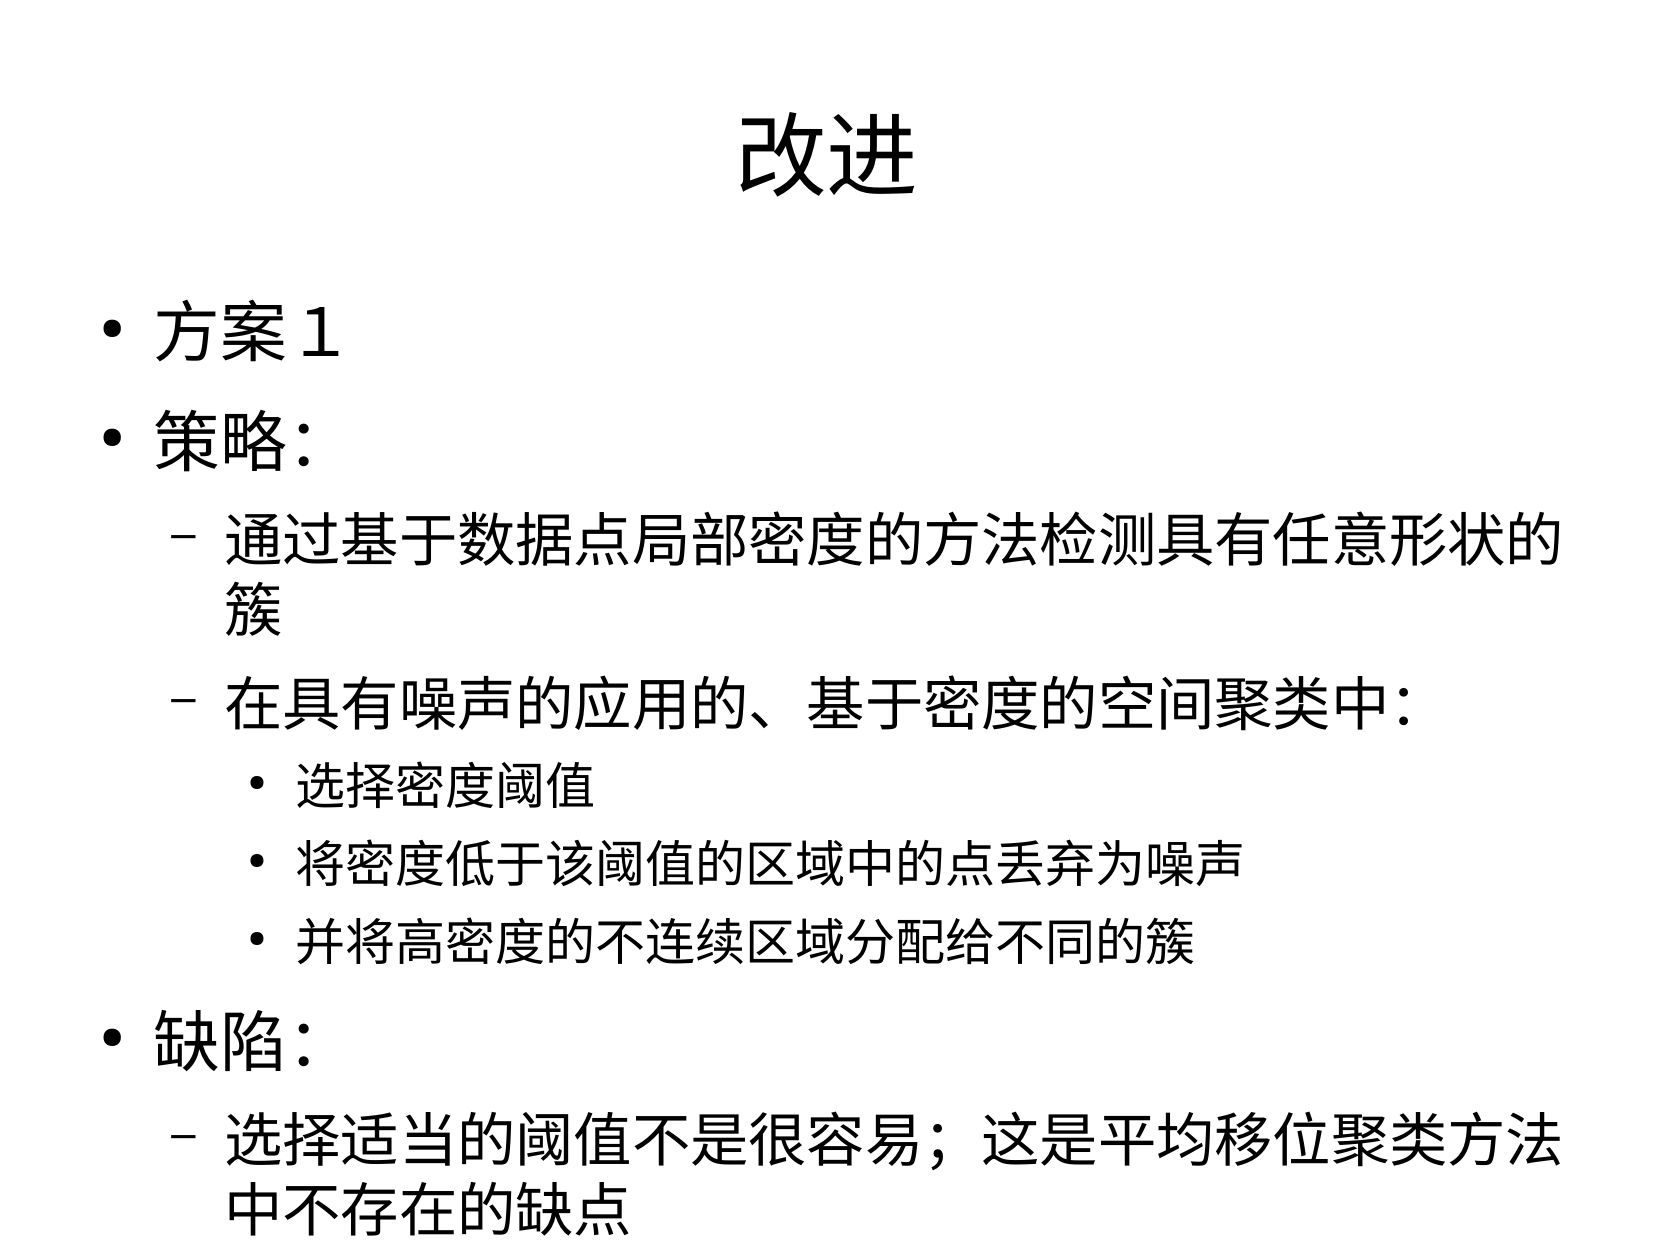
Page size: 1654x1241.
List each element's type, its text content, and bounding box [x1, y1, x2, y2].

list 方案１ 策略： 通过基于数据点局部密度的方法检测具有任意形状的簇 在具有噪声的应用的、基于密度的空间聚类中： 选择密度阈值 将密度低于该阈值的区域中的点丢弃为噪声 并将高密度的不连续区域分配给不同的簇 缺陷： 选择适当的阈值不是很容易；这是平均移位聚类方法中不存在的缺点 [82, 290, 1571, 1010]
title 改进 [82, 49, 1571, 257]
